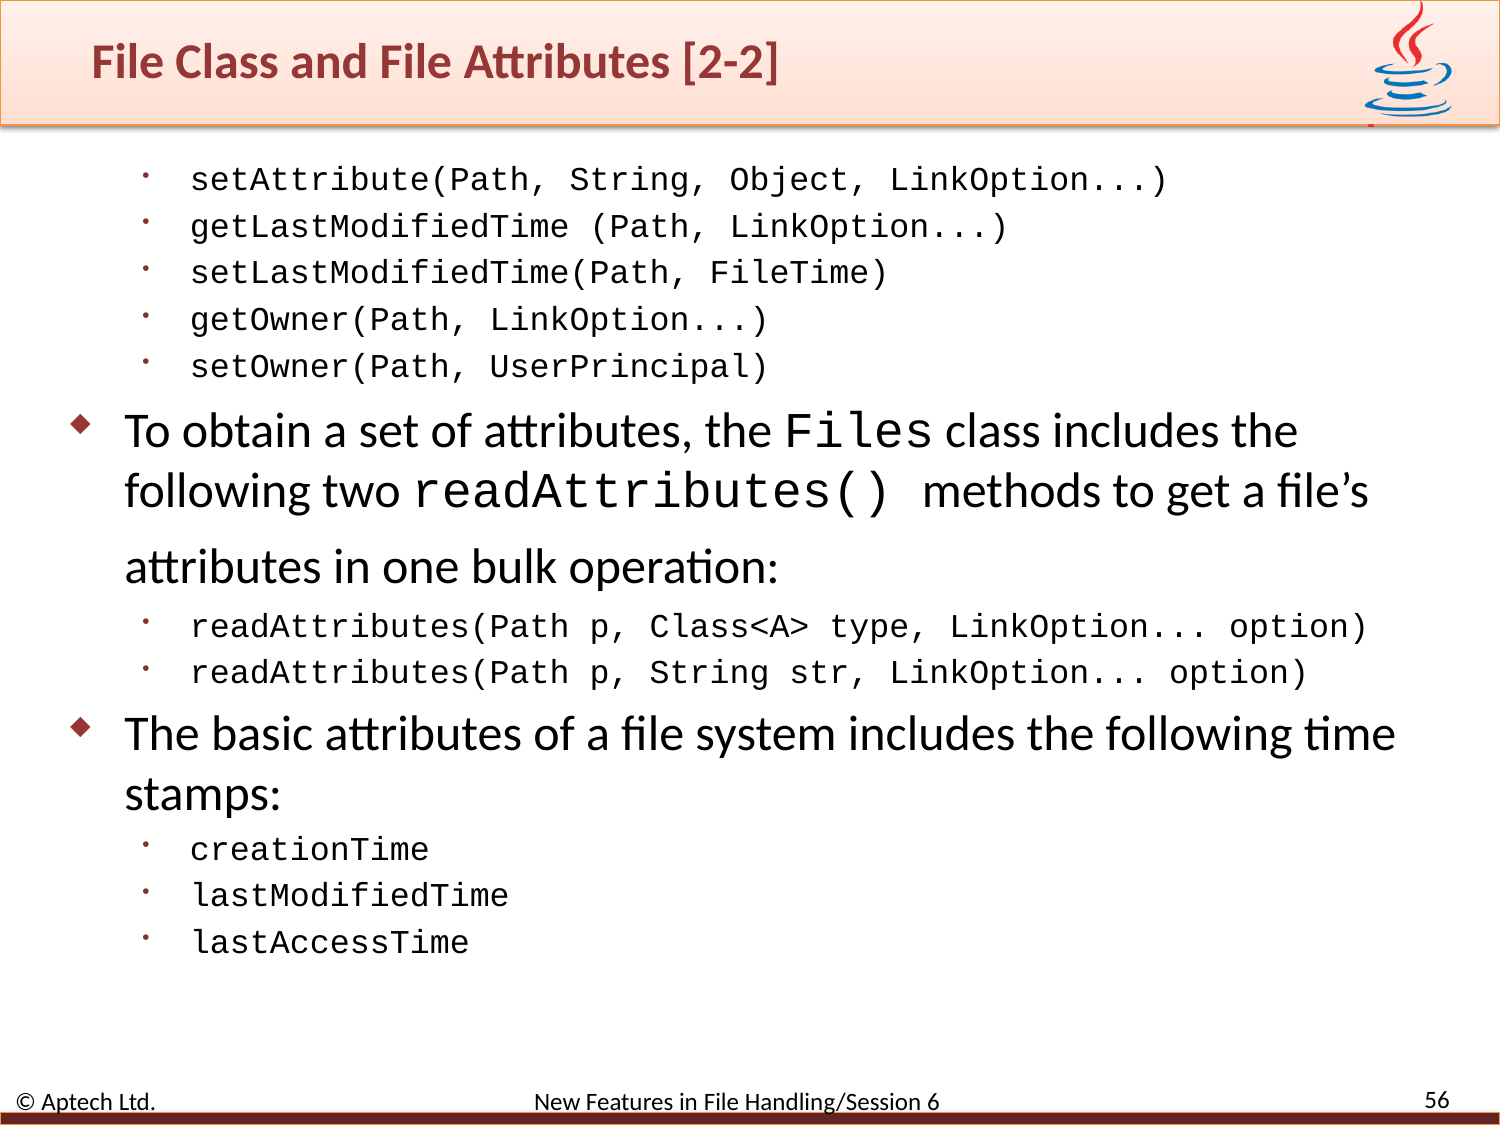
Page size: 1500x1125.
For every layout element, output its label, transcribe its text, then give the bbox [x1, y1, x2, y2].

picture [1362, 0, 1454, 127]
slide_number 56 [1337, 1084, 1465, 1113]
title File Class and File Attributes [2-2] [76, 24, 1288, 93]
footer © Aptech Ltd. New Features in File Handling/Session 6 [0, 1087, 1325, 1113]
list setAttribute(Path, String, Object, LinkOption...) getLastModifiedTime (Path, LinkOption...) setLastModifiedTime(Path, FileTime) getOwner(Path, LinkOption...) setOwner(Path, UserPrincipal) To obtain a set of attributes, the Files class includes the following two readAttributes() methods to get a file’s attributes in one bulk operation: readAttributes(Path p, Class<A> type, LinkOption... option) readAttributes(Path p, String str, LinkOption... option) The basic attributes of a file system includes the following time stamps: creationTime lastModifiedTime lastAccessTime [52, 149, 1424, 1013]
